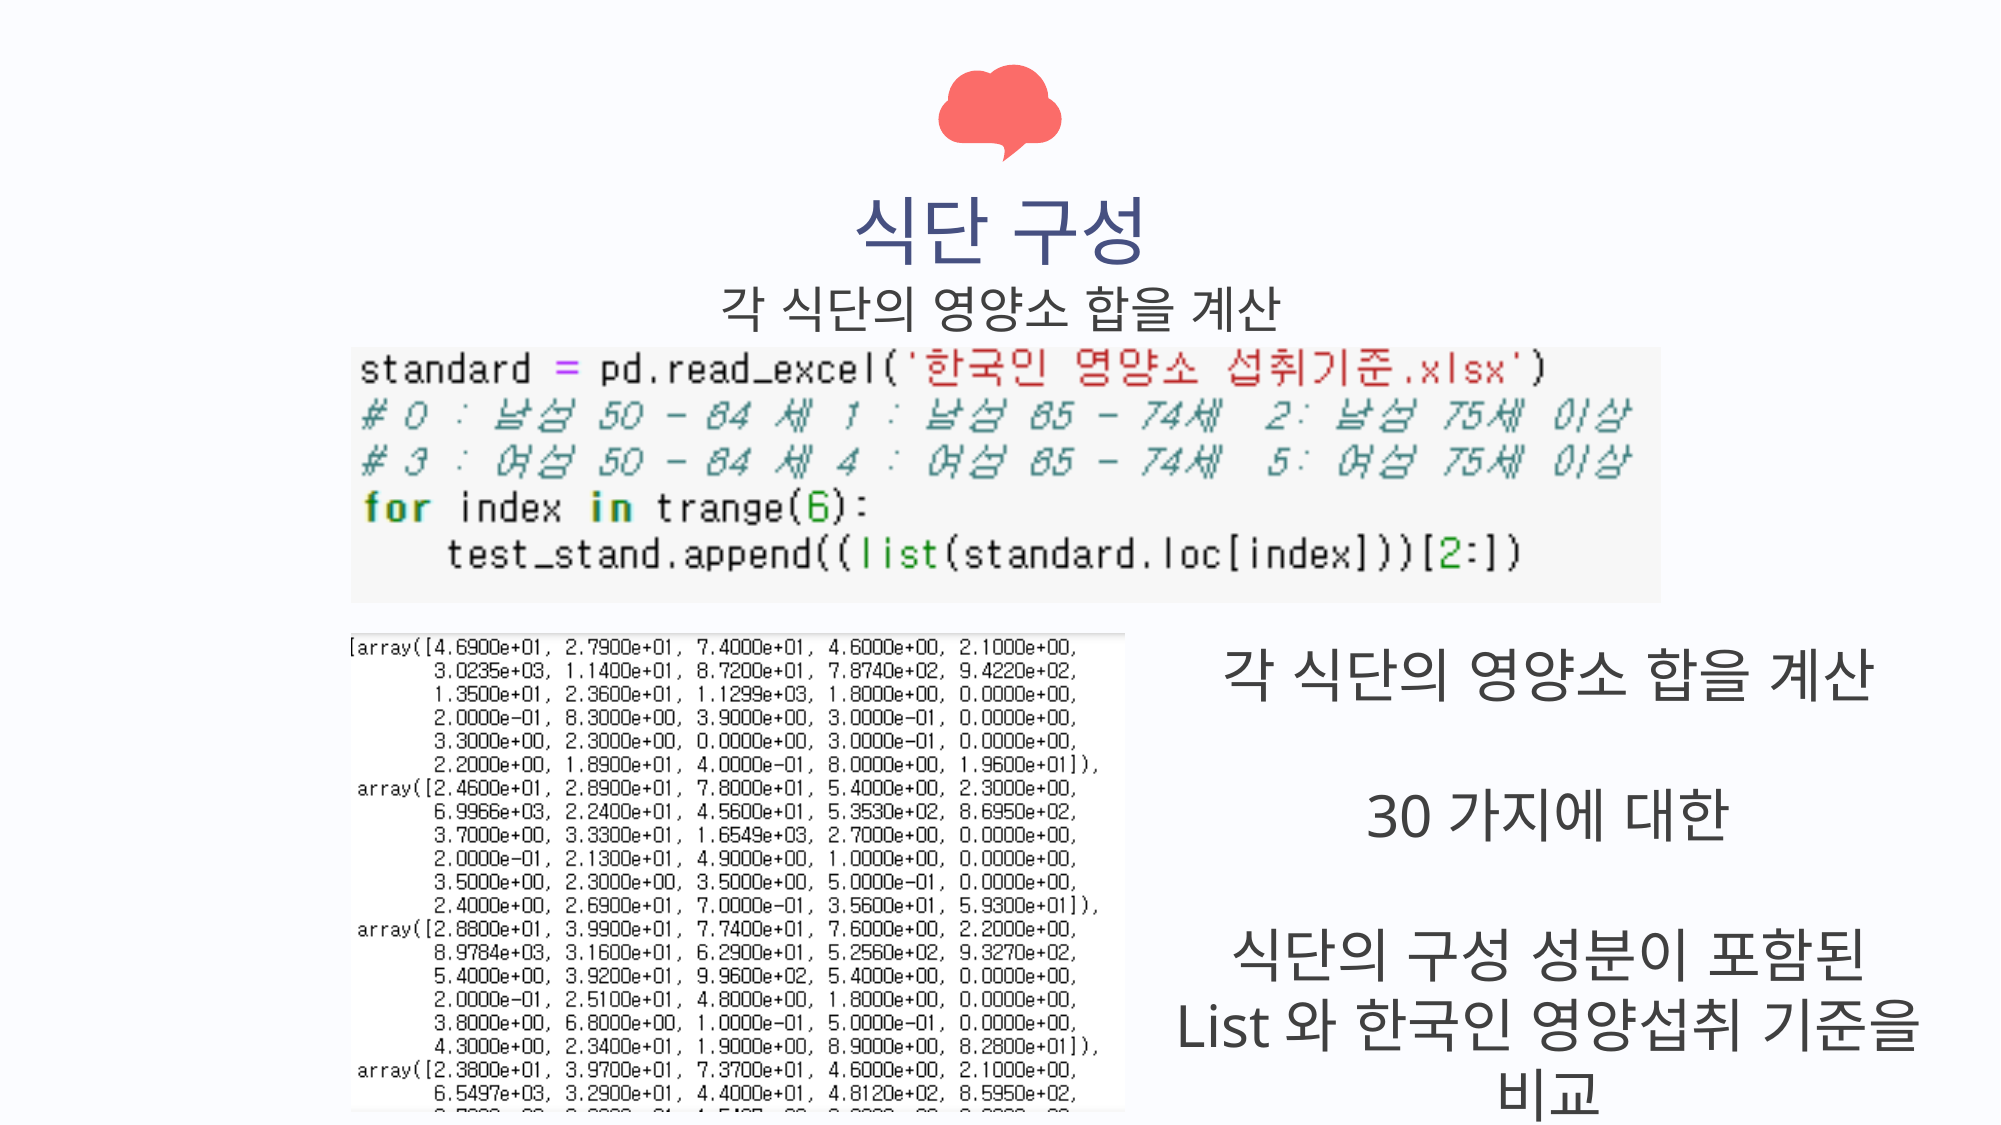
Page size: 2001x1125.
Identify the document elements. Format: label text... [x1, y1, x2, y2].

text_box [938, 64, 1062, 162]
text_box 각 식단의 영양소 합을 계산 [705, 271, 1297, 347]
text_box 각 식단의 영양소 합을 계산 30가지에 대한 식단의 구성 성분이 포함된 List와 한국인 영양섭취 기준을 비교 [1160, 632, 1937, 1125]
picture [351, 633, 1125, 1112]
picture [351, 347, 1661, 603]
text_box 식단 구성 [837, 177, 1165, 271]
